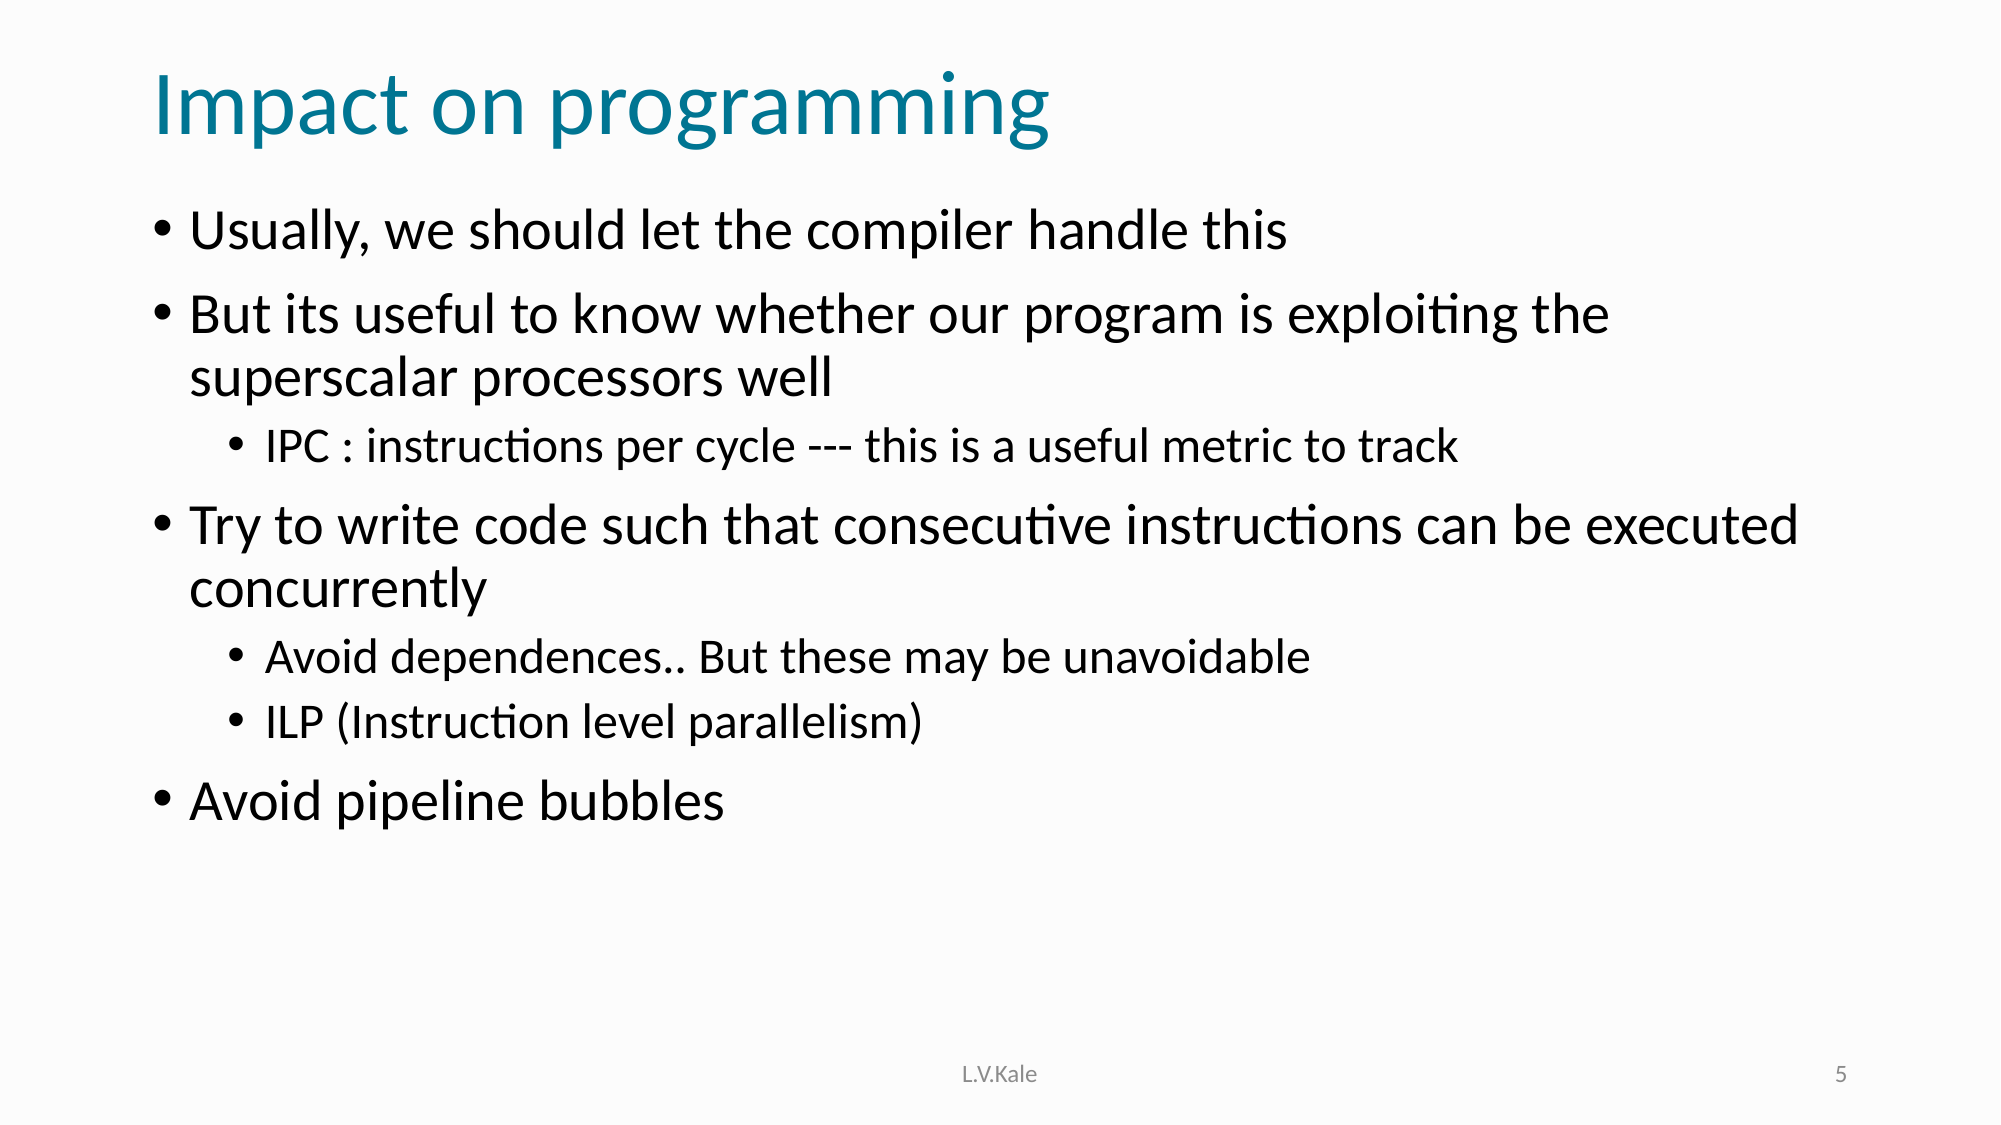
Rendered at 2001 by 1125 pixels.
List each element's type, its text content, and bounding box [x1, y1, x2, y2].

slide_number 5 [1412, 1042, 1863, 1103]
list Usually, we should let the compiler handle this But its useful to know whether our program is exploiting the superscalar processors well IPC : instructions per cycle --- this is a useful metric to track Try to write code such that consecutive instructions can be executed concurrently Avoid dependences.. But these may be unavoidable ILP (Instruction level parallelism) Avoid pipeline bubbles [137, 191, 1863, 1014]
footer L.V.Kale [662, 1042, 1338, 1103]
title Impact on programming [137, 41, 1863, 168]
